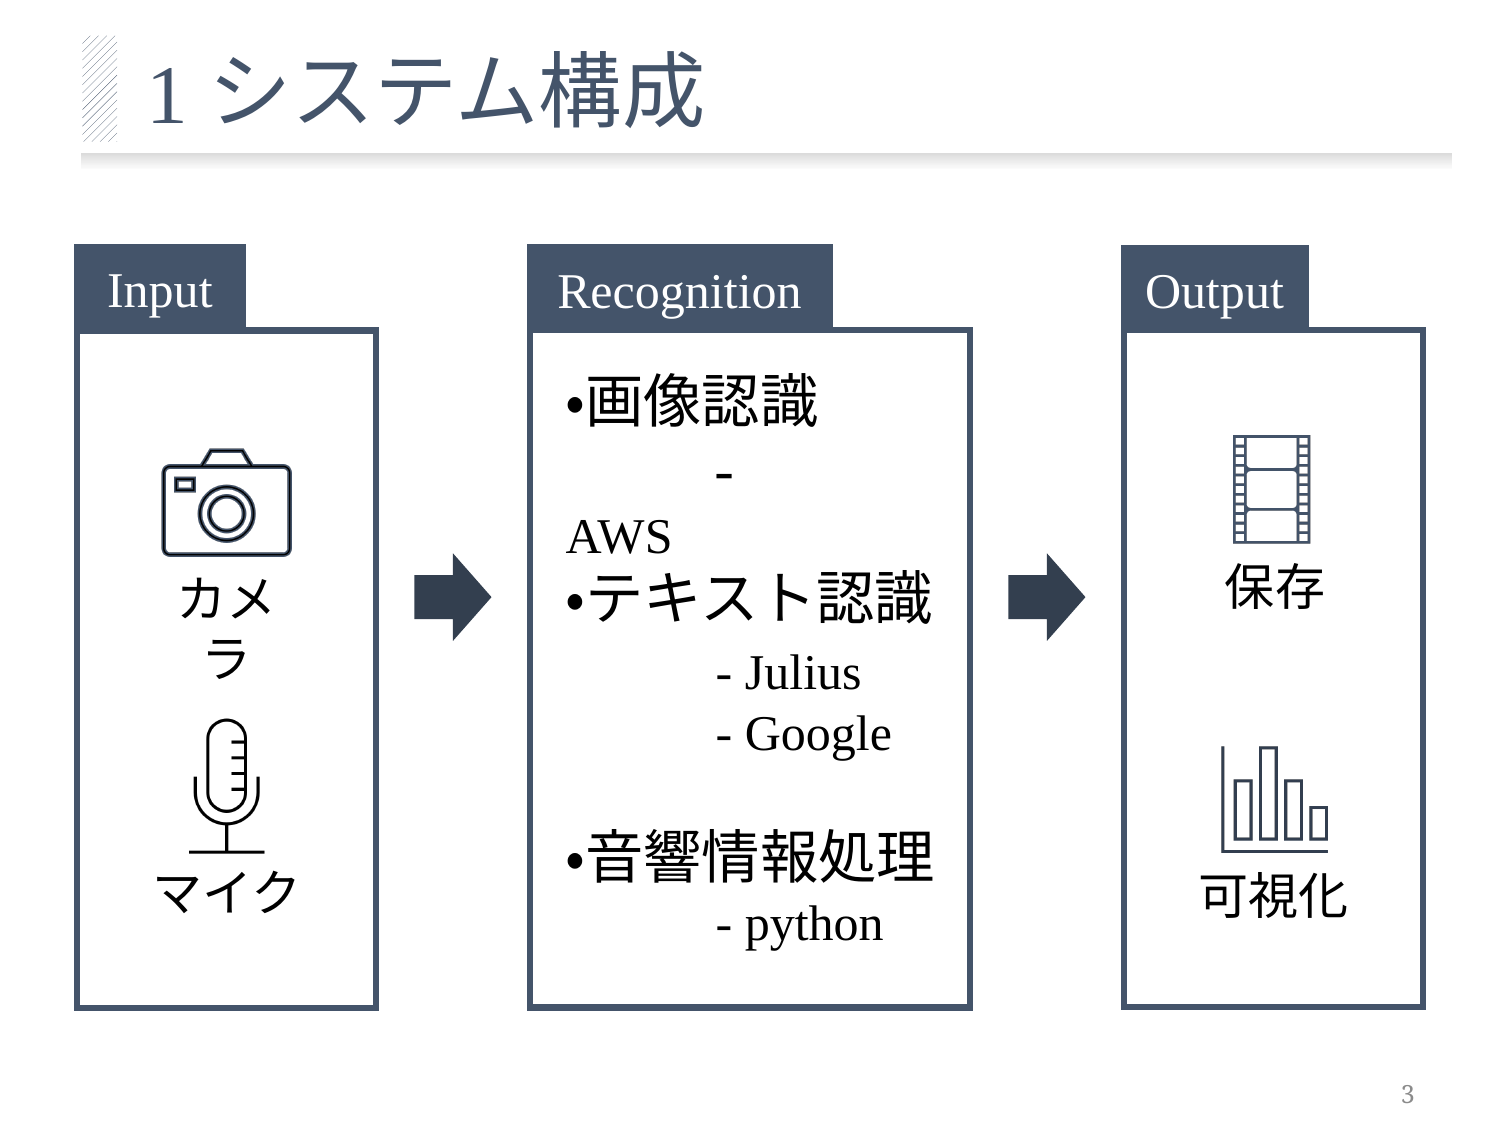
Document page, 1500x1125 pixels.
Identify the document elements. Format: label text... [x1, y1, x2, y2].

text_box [80, 153, 1452, 960]
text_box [529, 960, 971, 1008]
slide_number 3 [1092, 1065, 1430, 1125]
text_box 1 [131, 33, 203, 148]
text_box [76, 330, 377, 1009]
text_box Input [76, 246, 80, 330]
text_box [81, 35, 118, 143]
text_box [1123, 960, 1423, 1007]
text_box システム構成 [193, 30, 721, 146]
